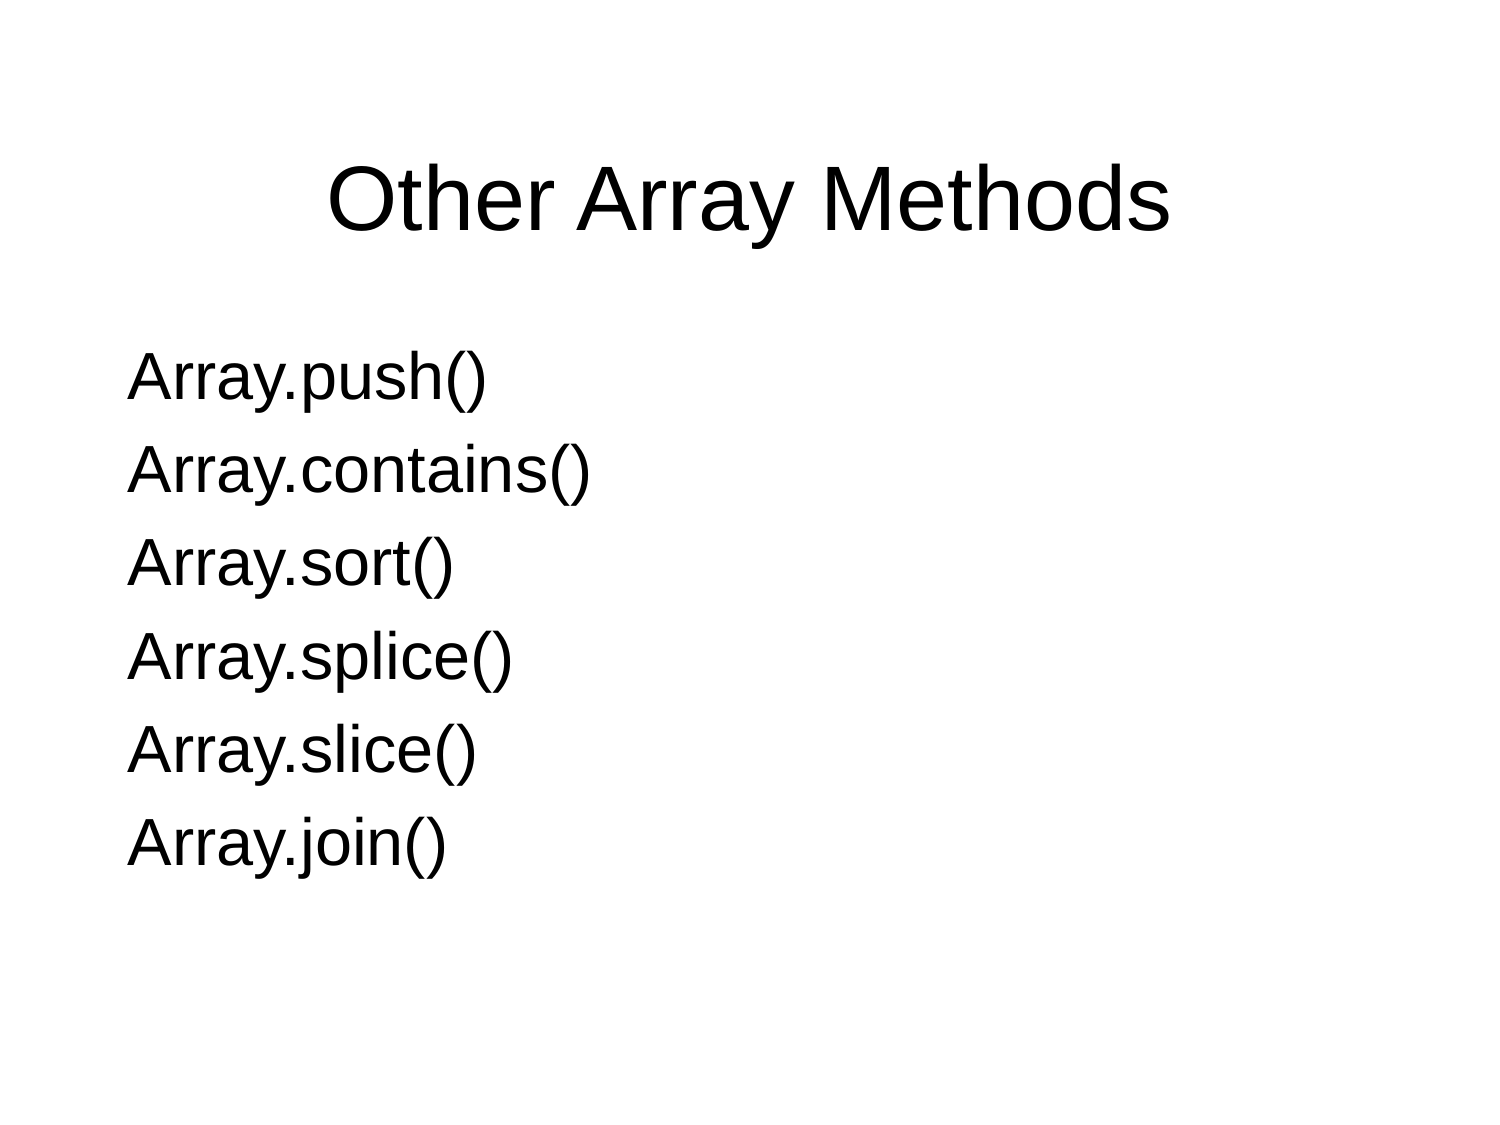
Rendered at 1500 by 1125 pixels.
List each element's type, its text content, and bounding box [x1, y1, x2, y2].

title Other Array Methods [112, 99, 1388, 288]
list Array.push() Array.contains() Array.sort() Array.splice() Array.slice() Array.join() [112, 324, 1388, 1000]
